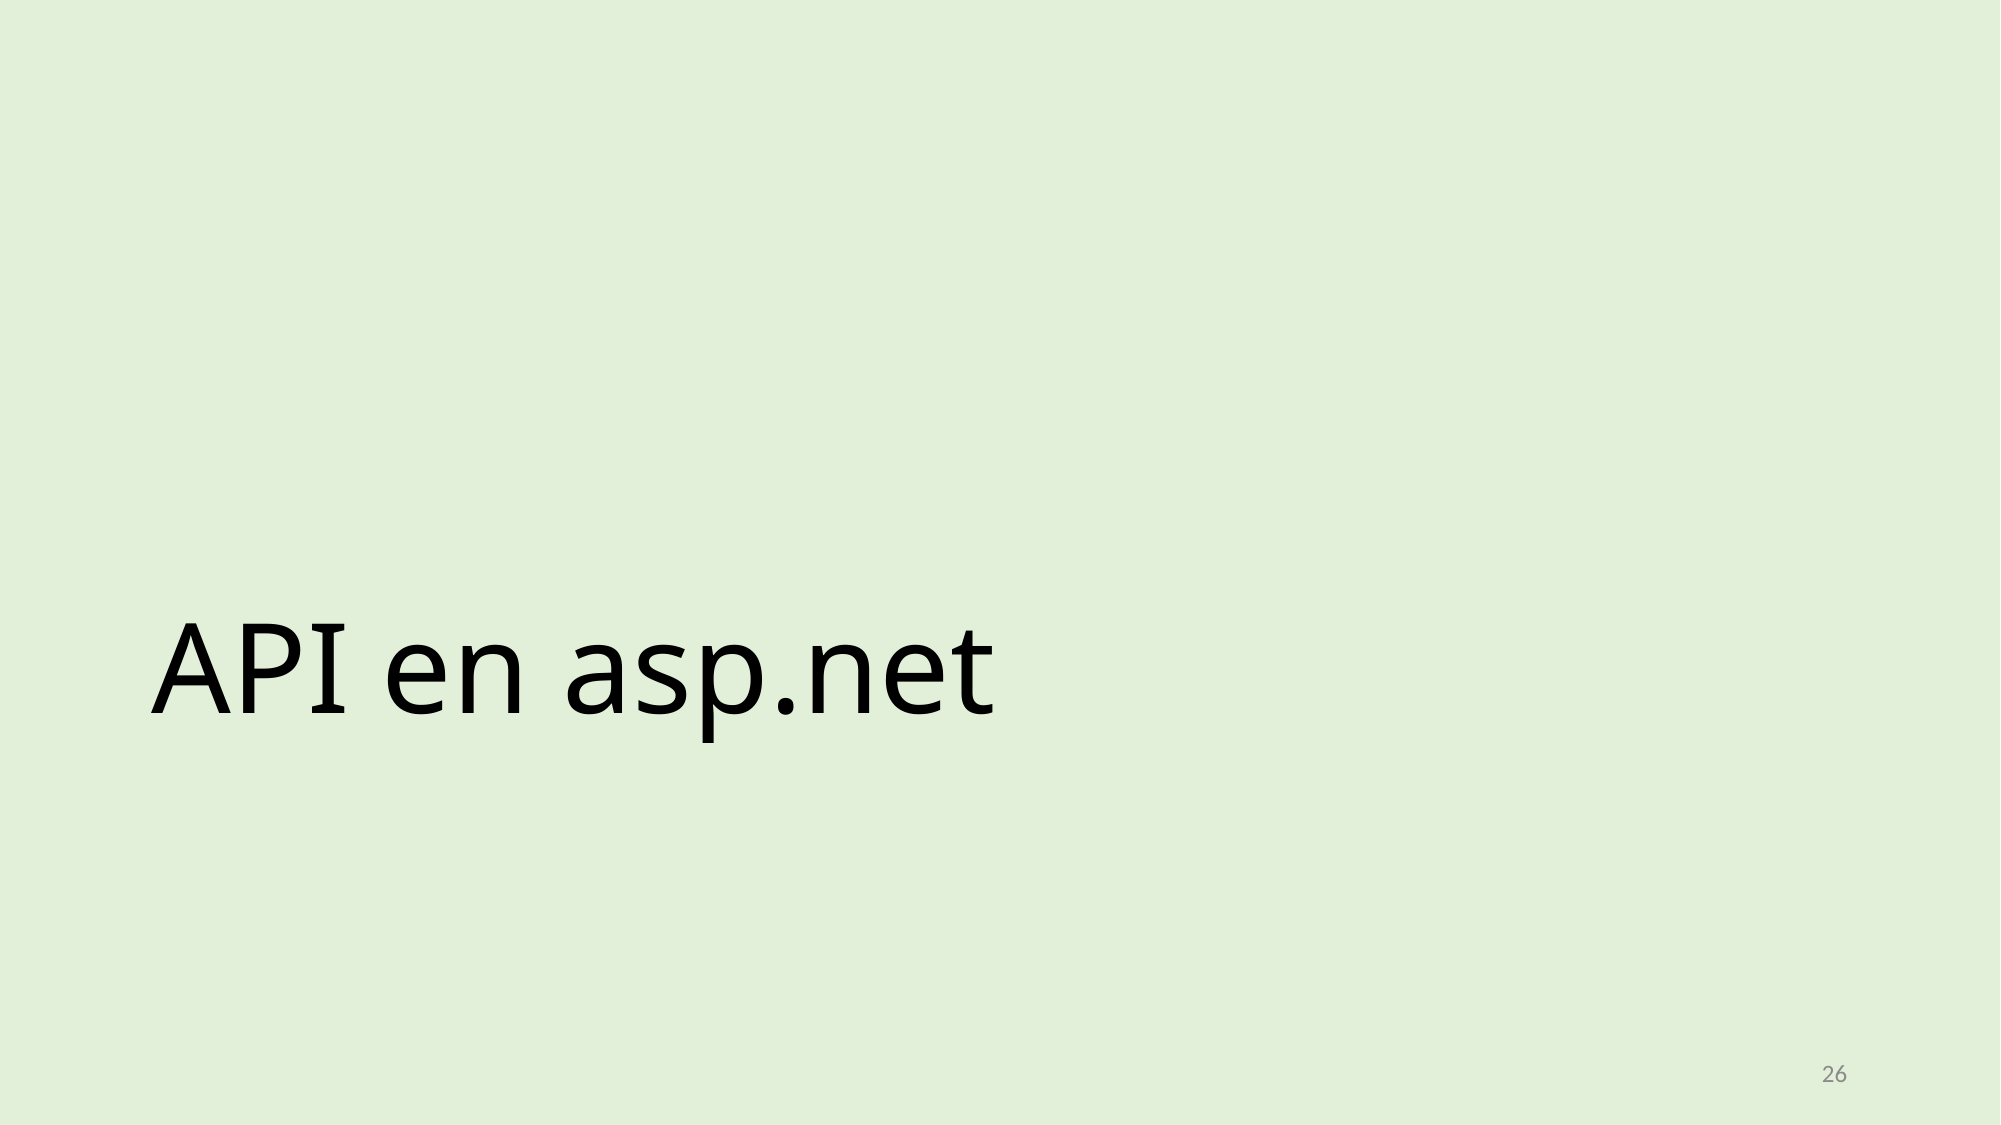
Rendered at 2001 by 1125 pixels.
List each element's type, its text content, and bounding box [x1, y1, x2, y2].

title API en asp.net [136, 280, 1862, 749]
slide_number 26 [1412, 1042, 1863, 1103]
